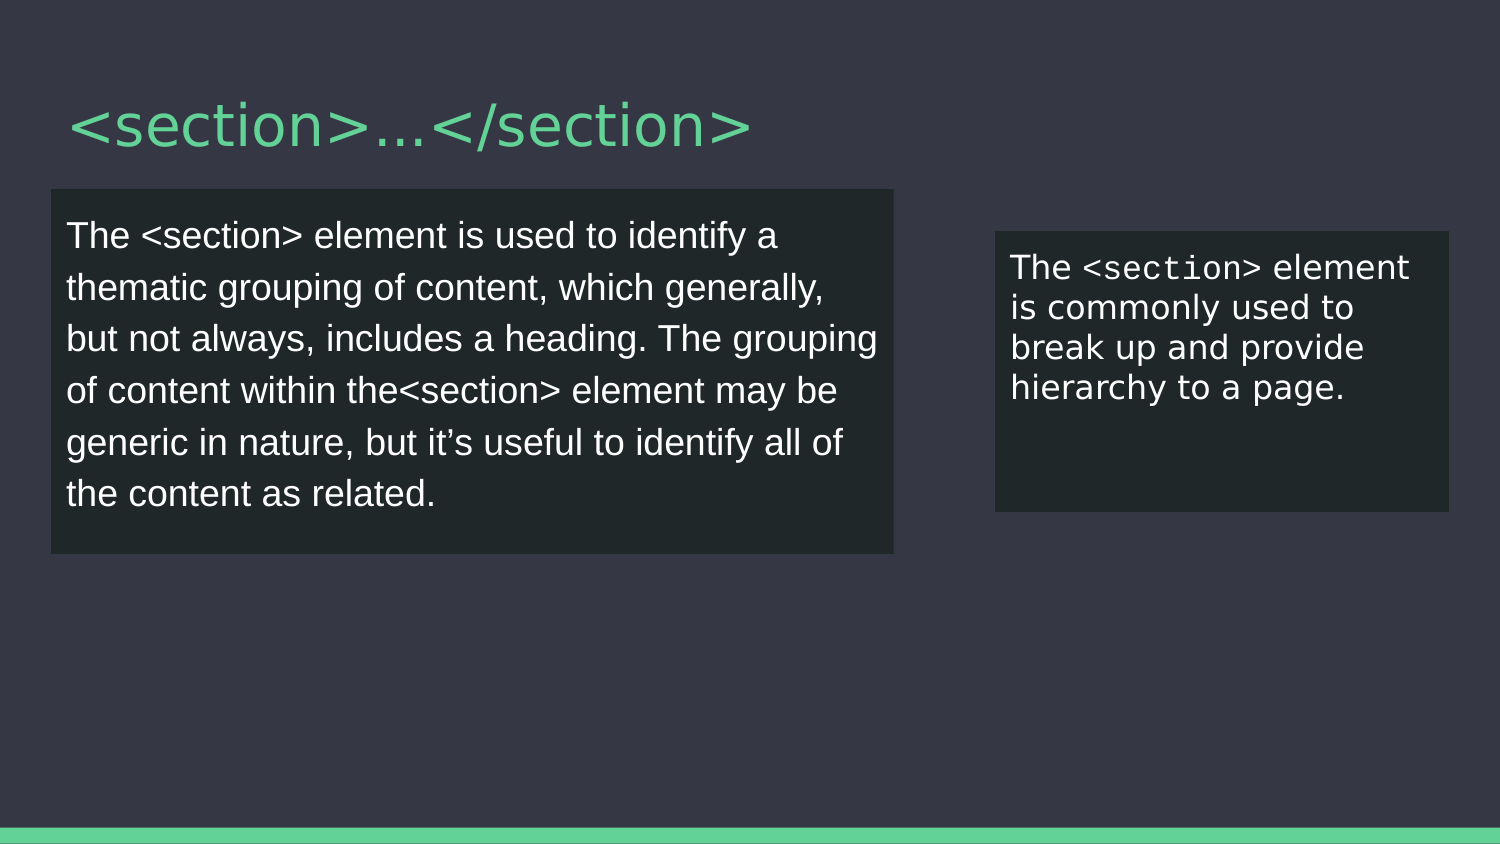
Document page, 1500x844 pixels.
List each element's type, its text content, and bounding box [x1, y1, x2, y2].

text_box The <section> element is commonly used to break up and provide hierarchy to a page. [995, 231, 1449, 512]
title <section>...</section> [51, 72, 1449, 167]
list The <section> element is used to identify a thematic grouping of content, which generally, but not always, includes a heading. The grouping of content within the<section> element may be generic in nature, but it’s useful to identify all of the content as related. [51, 189, 894, 554]
